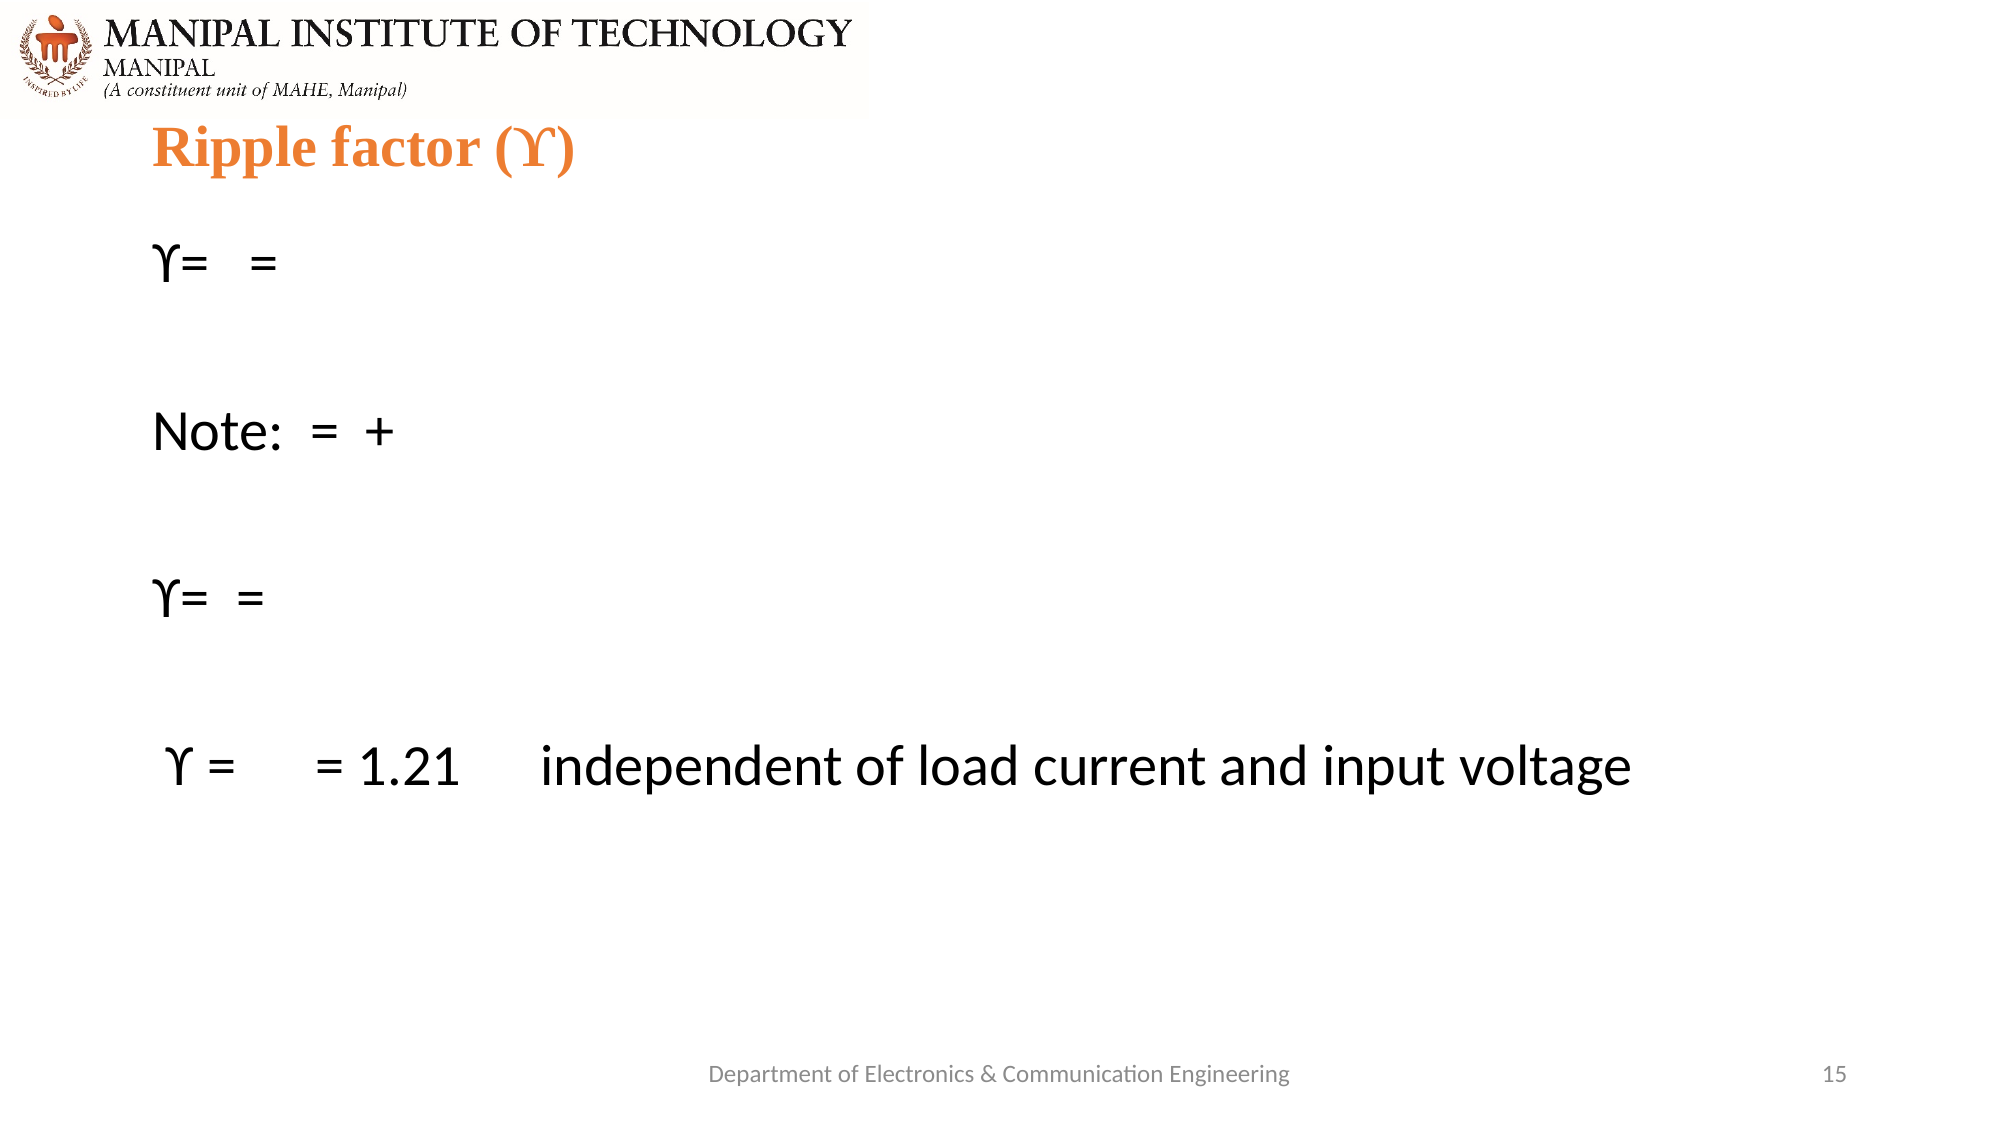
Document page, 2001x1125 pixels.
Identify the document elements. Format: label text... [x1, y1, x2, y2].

title Ripple factor (ϒ) [137, 109, 1863, 209]
footer Department of Electronics & Communication Engineering [662, 1042, 1338, 1103]
picture [0, 2, 869, 119]
slide_number 15 [1412, 1042, 1863, 1103]
